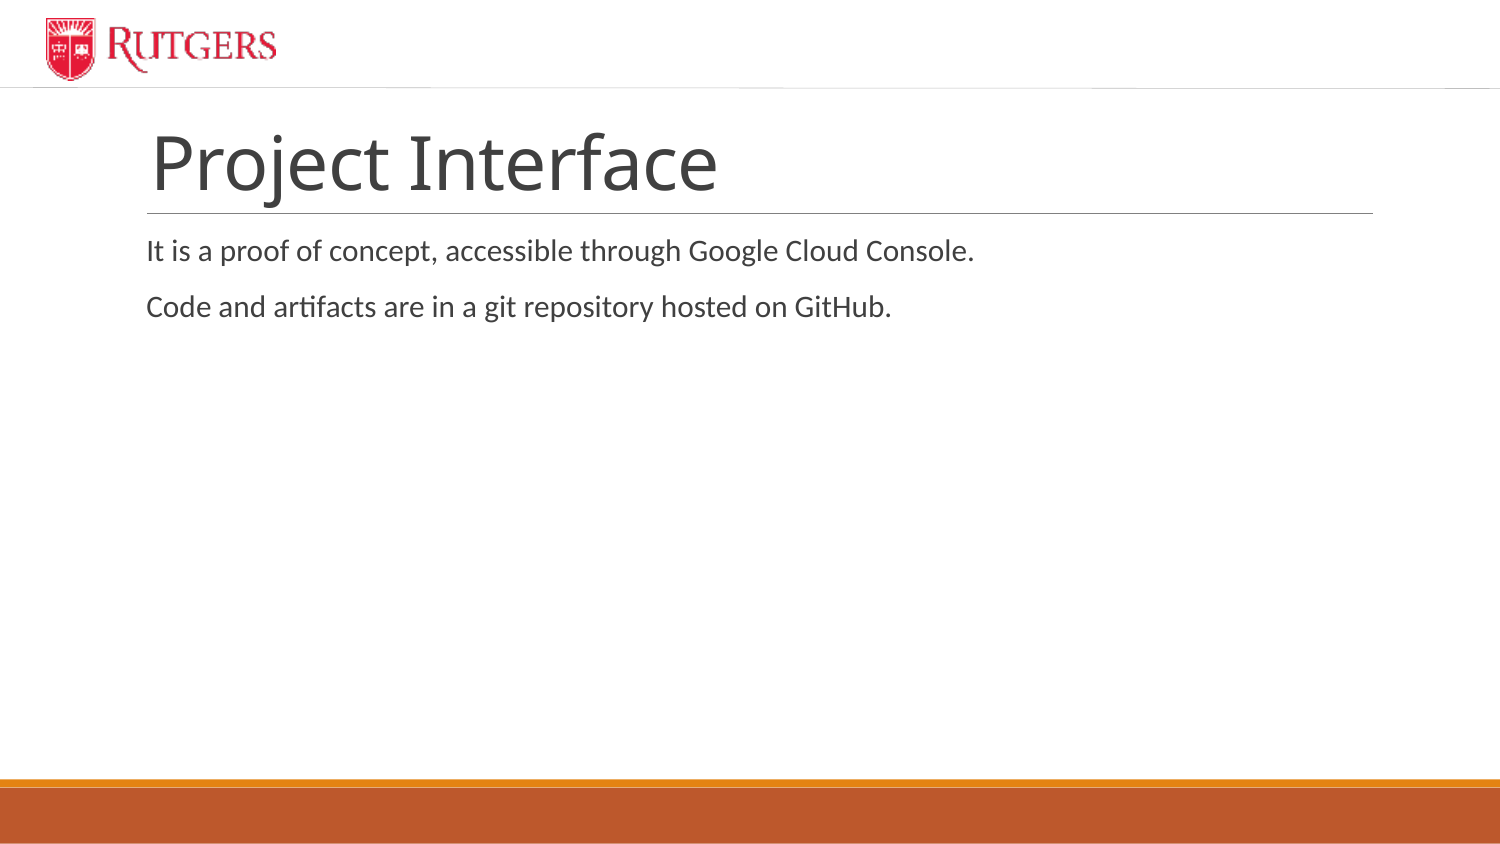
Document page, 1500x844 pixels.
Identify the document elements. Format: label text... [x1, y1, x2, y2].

title Project Interface [135, 35, 1373, 214]
picture [46, 18, 276, 81]
list It is a proof of concept, accessible through Google Cloud Console. Code and artifacts are in a git repository hosted on GitHub. [135, 227, 1373, 723]
